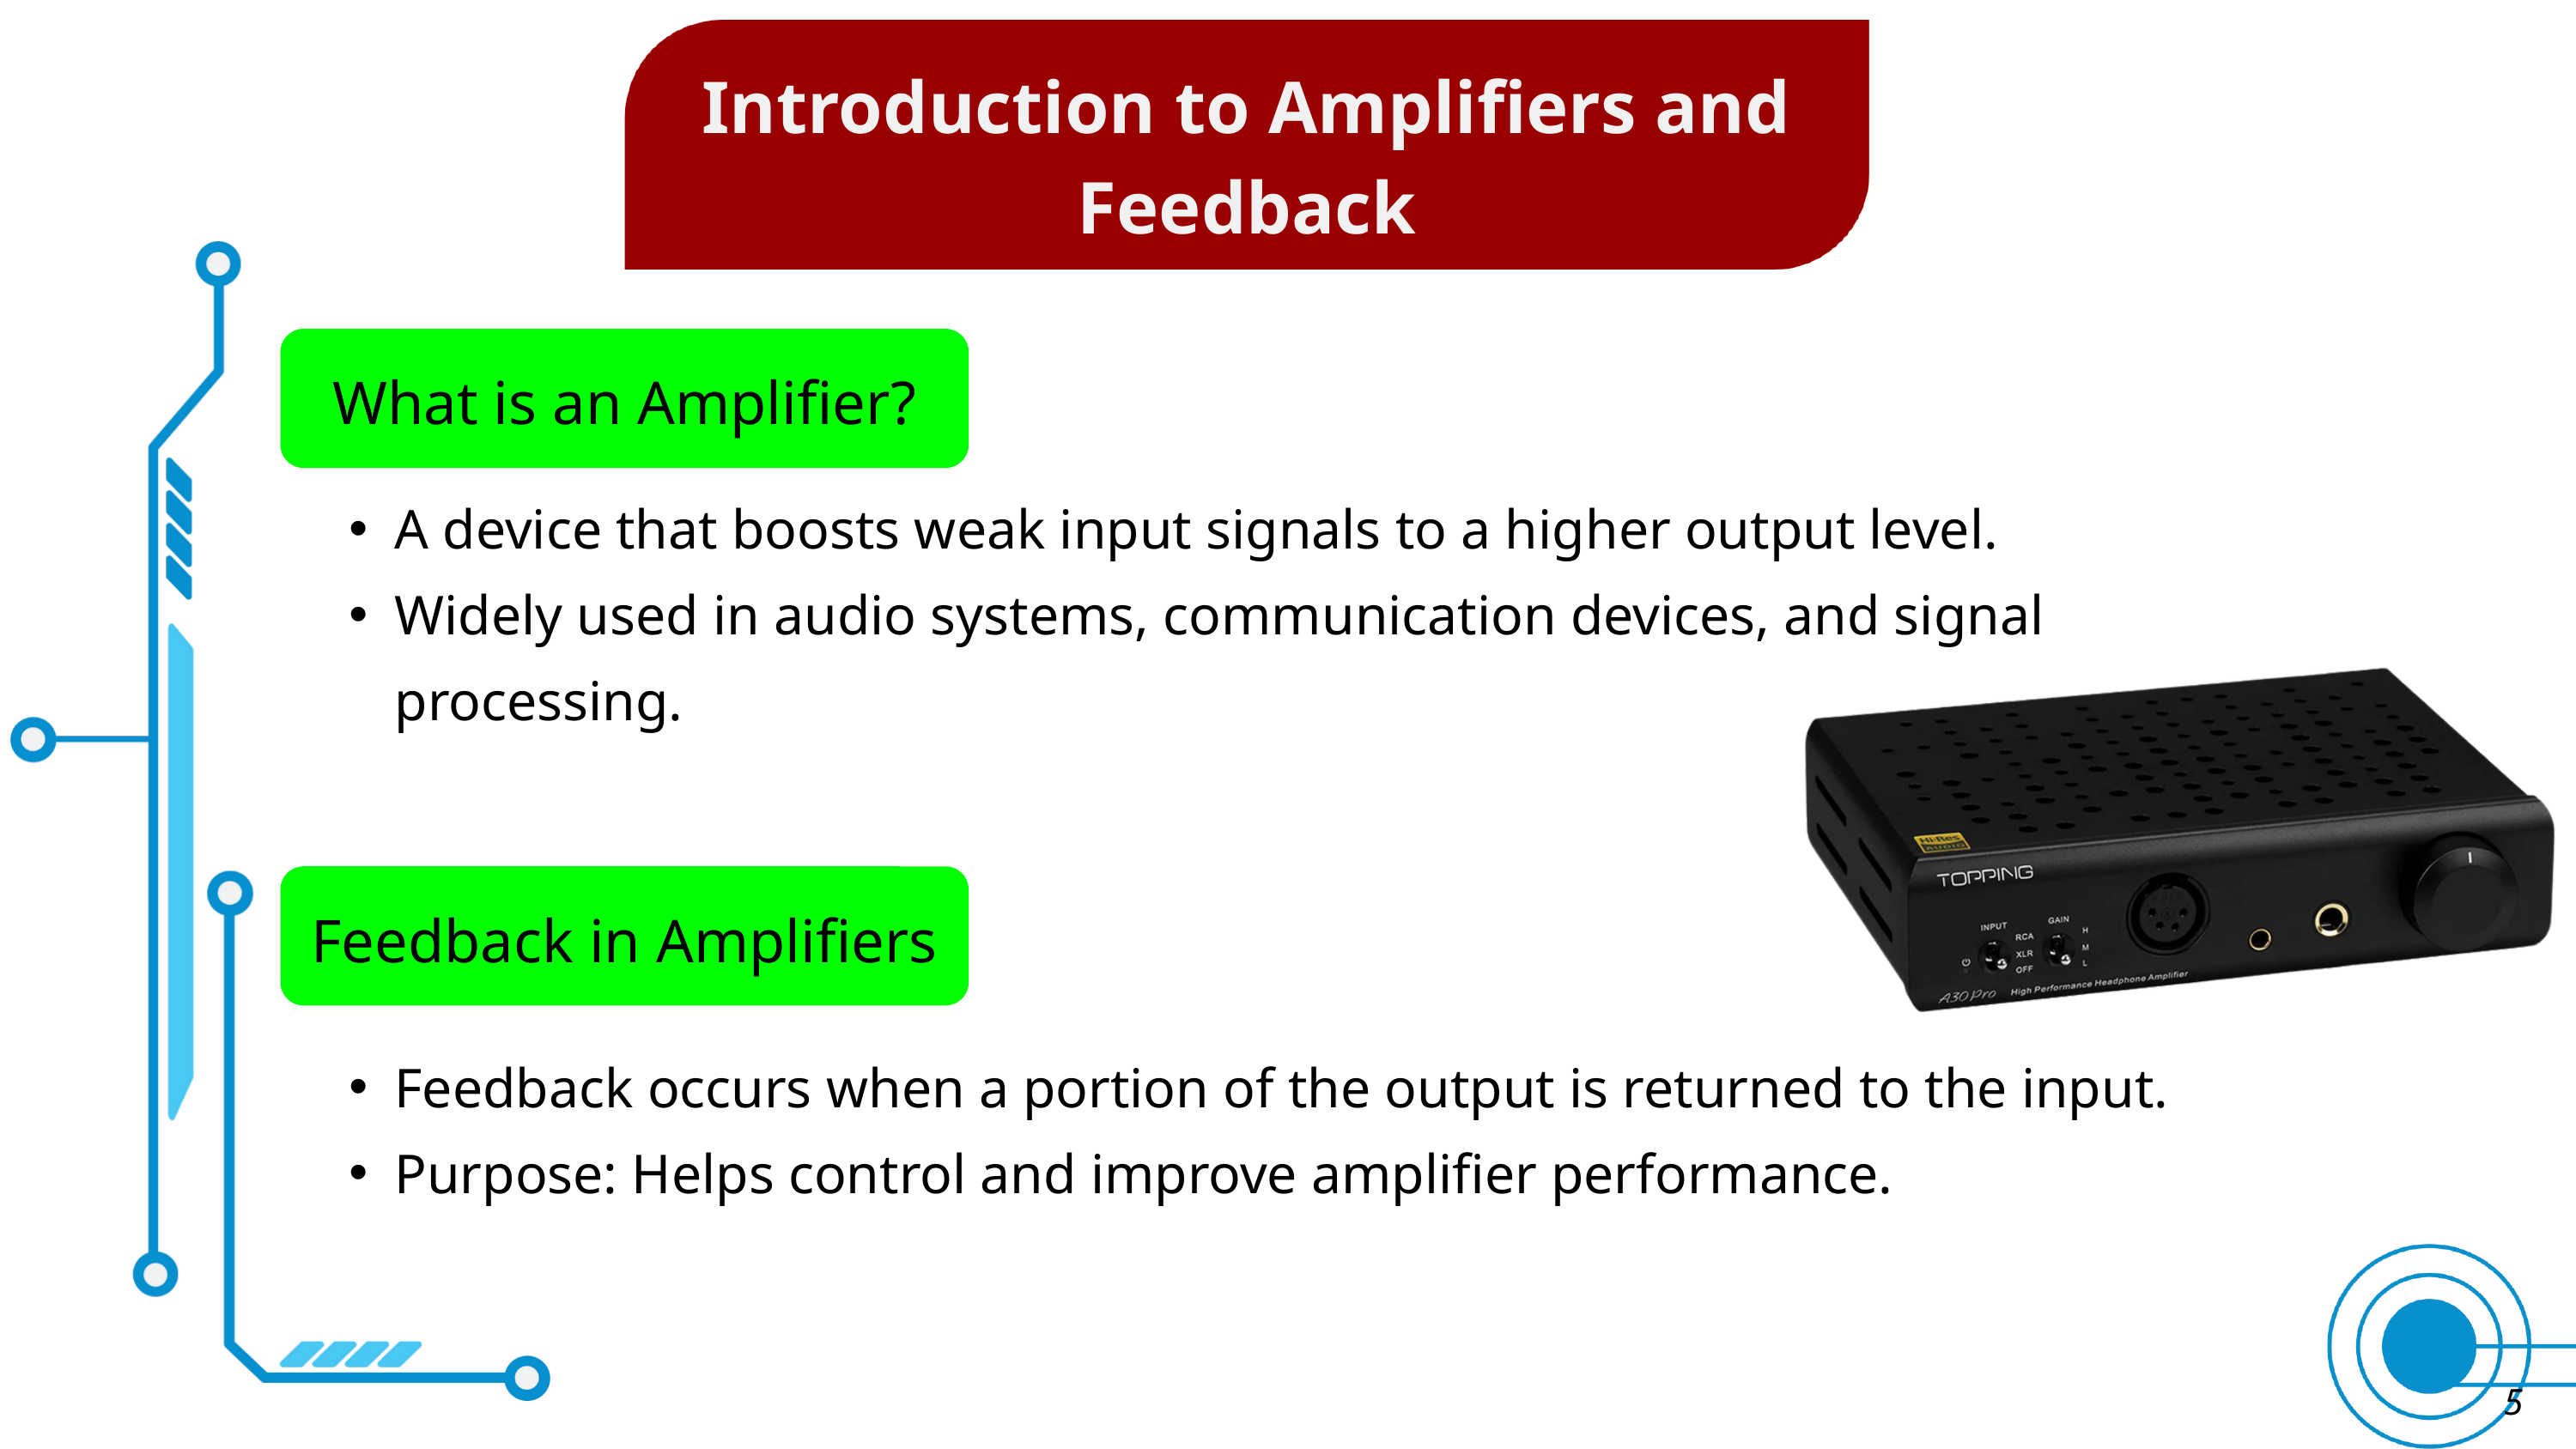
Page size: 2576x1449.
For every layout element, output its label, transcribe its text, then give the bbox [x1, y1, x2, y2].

text_box [10, 241, 550, 1401]
text_box 5 [2503, 1372, 2524, 1422]
text_box [1710, 504, 2576, 1137]
text_box [280, 328, 969, 469]
text_box Feedback occurs when a portion of the output is returned to the input. Purpose: Helps control and improve amplifier performance. [303, 1032, 2185, 1290]
text_box [624, 20, 1869, 270]
text_box Feedback in Amplifiers [304, 891, 945, 974]
text_box A device that boosts weak input signals to a higher output level. Widely used in audio systems, communication devices, and signal processing. [303, 474, 2137, 731]
text_box Introduction to Amplifiers and Feedback [660, 47, 1834, 248]
text_box What is an Amplifier? [324, 354, 926, 437]
text_box [280, 866, 969, 1006]
text_box [2327, 1211, 2576, 1449]
